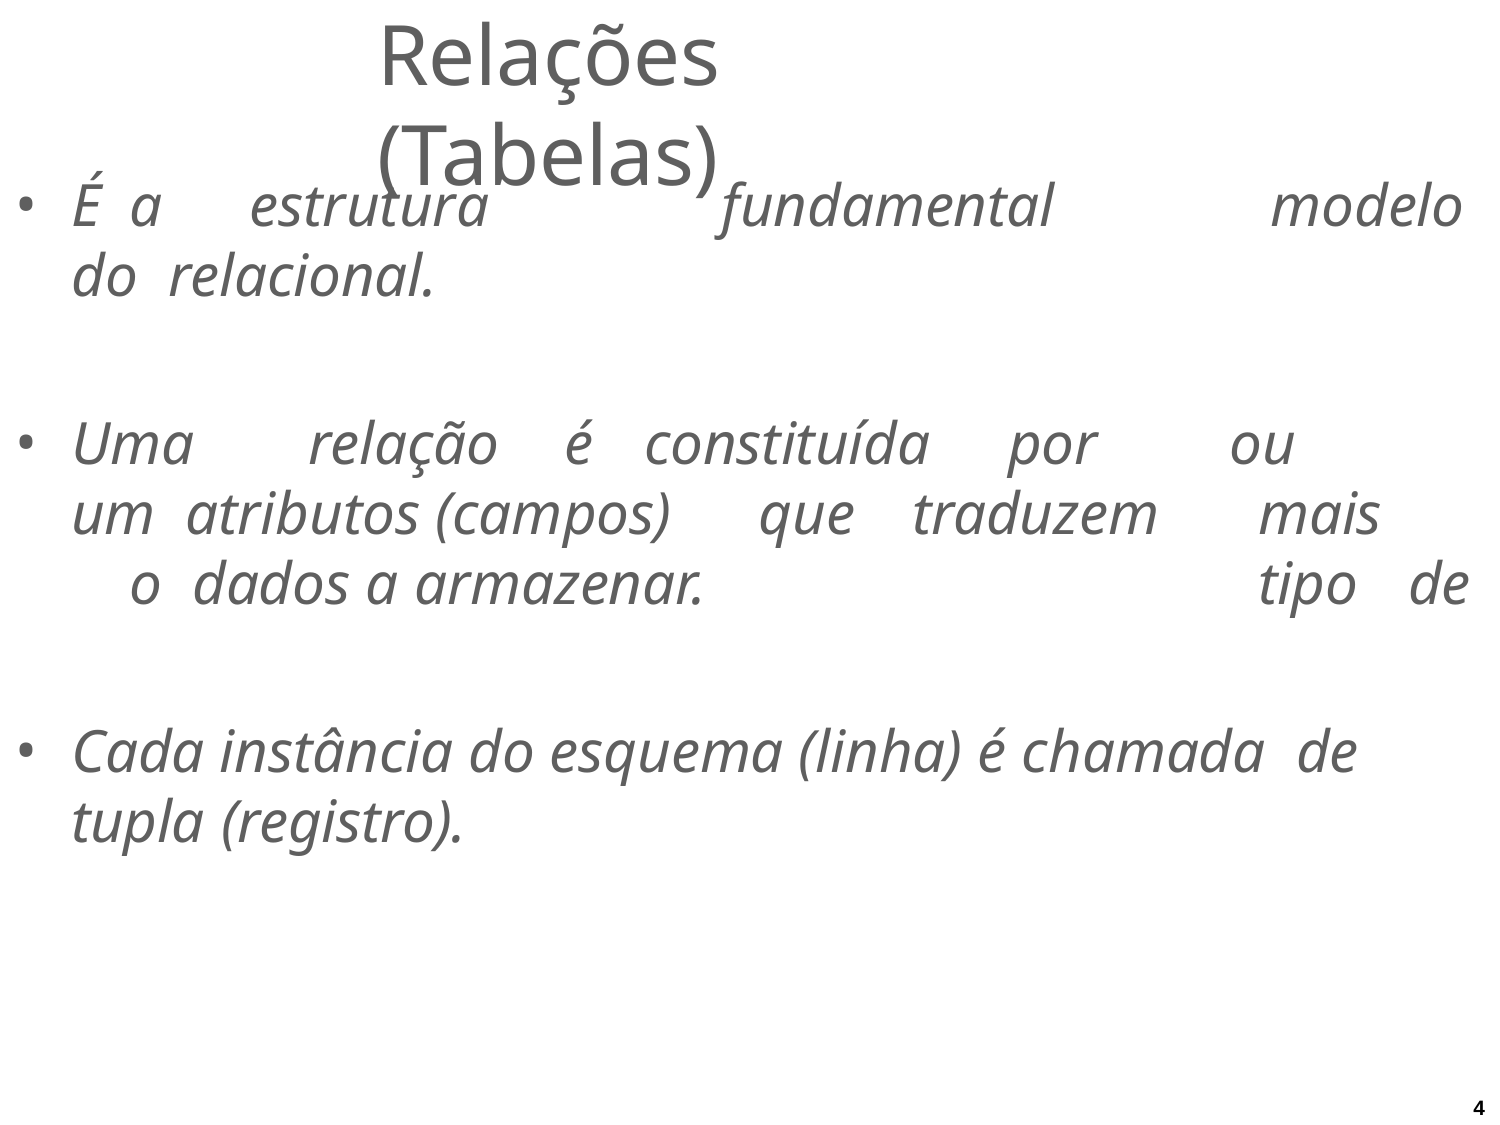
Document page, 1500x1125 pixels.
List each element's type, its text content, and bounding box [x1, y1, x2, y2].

text_box ou mais tipo de [1227, 404, 1487, 617]
text_box modelo [1268, 166, 1488, 239]
text_box É a estrutura fundamental do relacional. [12, 166, 1190, 309]
text_box Cada instância do esquema (linha) é chamada de tupla (registro). [12, 712, 1487, 855]
text_box 4 [1471, 1092, 1488, 1120]
title Relações (Tabelas) [375, 0, 1075, 166]
text_box Uma relação é constituída por um atributos (campos) que traduzem o dados a armazenar. [12, 404, 1216, 617]
